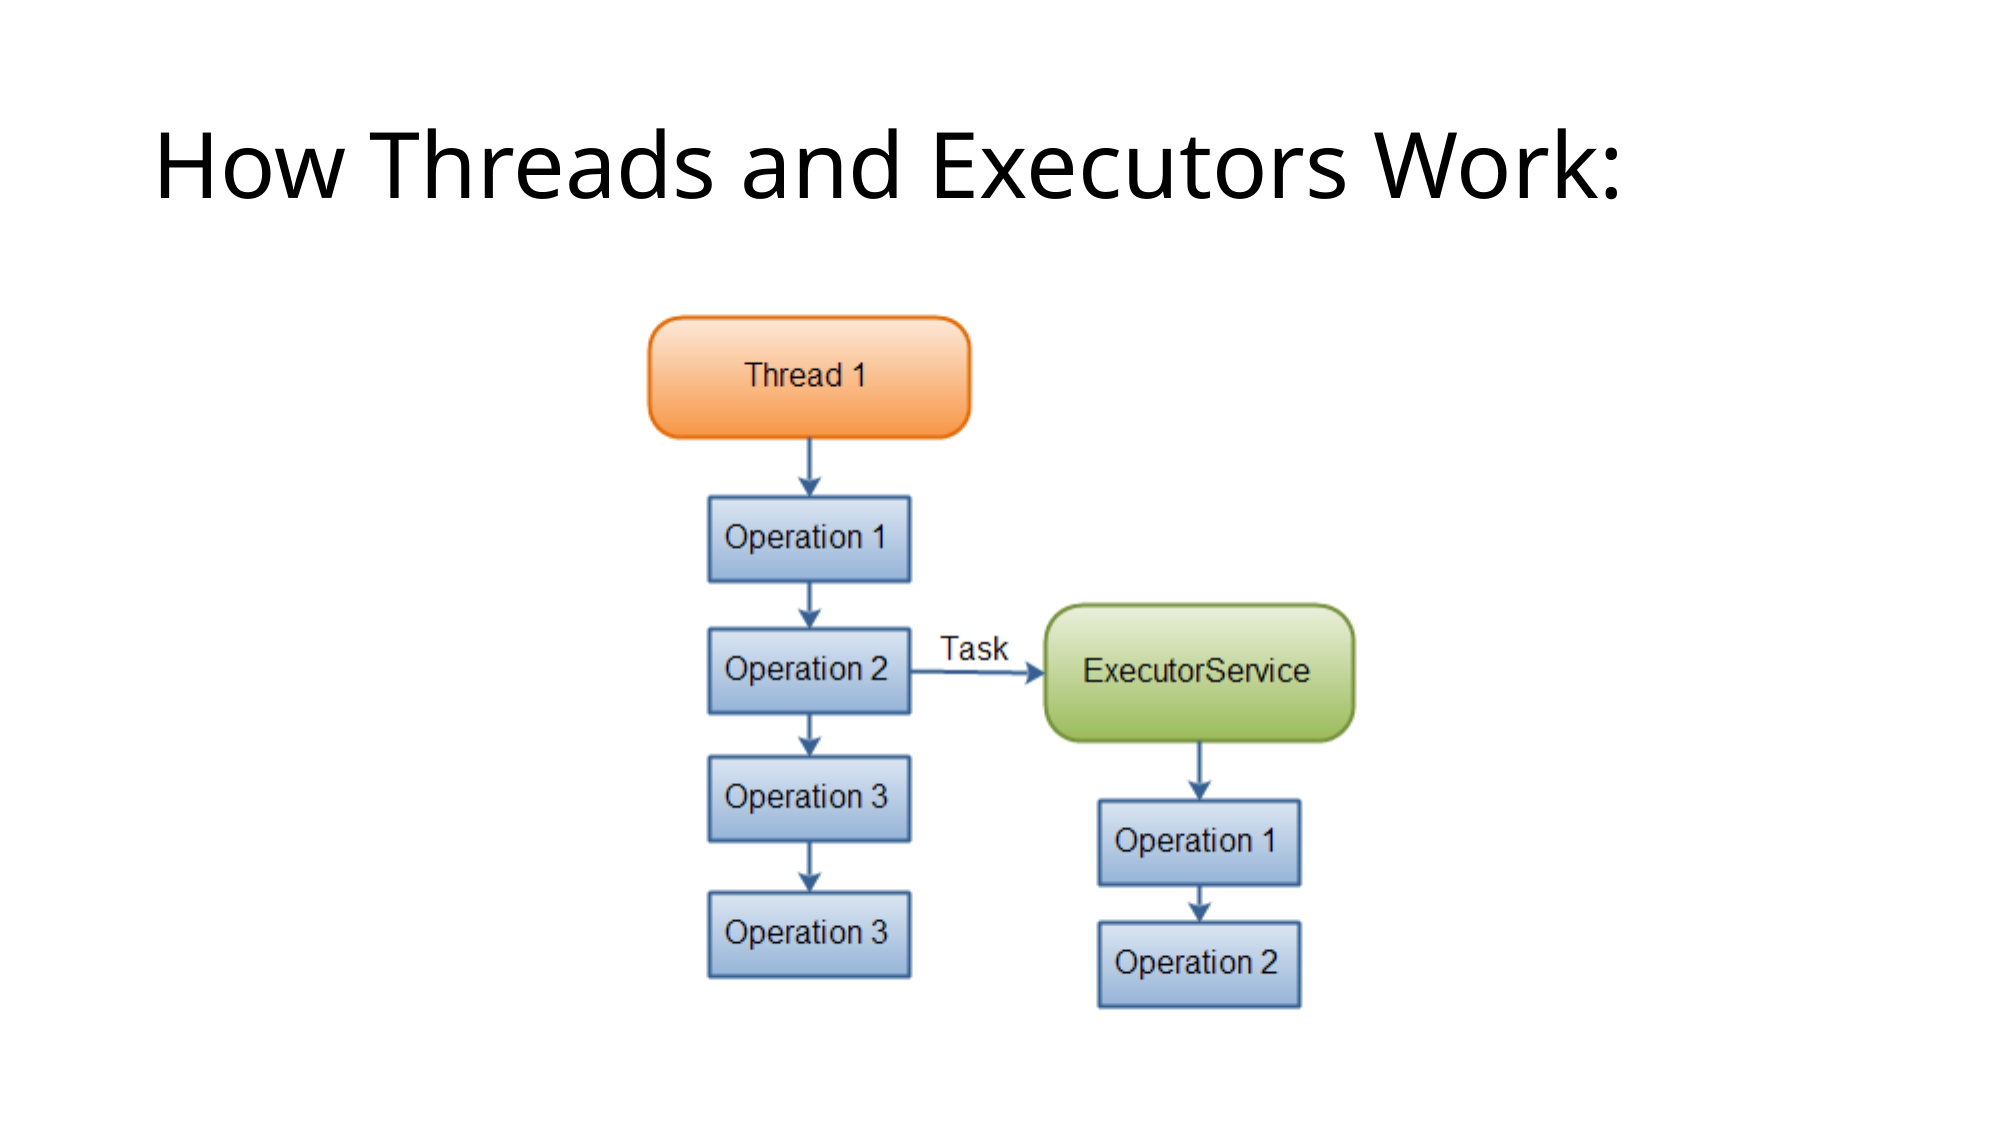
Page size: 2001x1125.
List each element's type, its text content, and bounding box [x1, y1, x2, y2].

title How Threads and Executors Work: [137, 59, 1863, 278]
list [629, 293, 1371, 1041]
